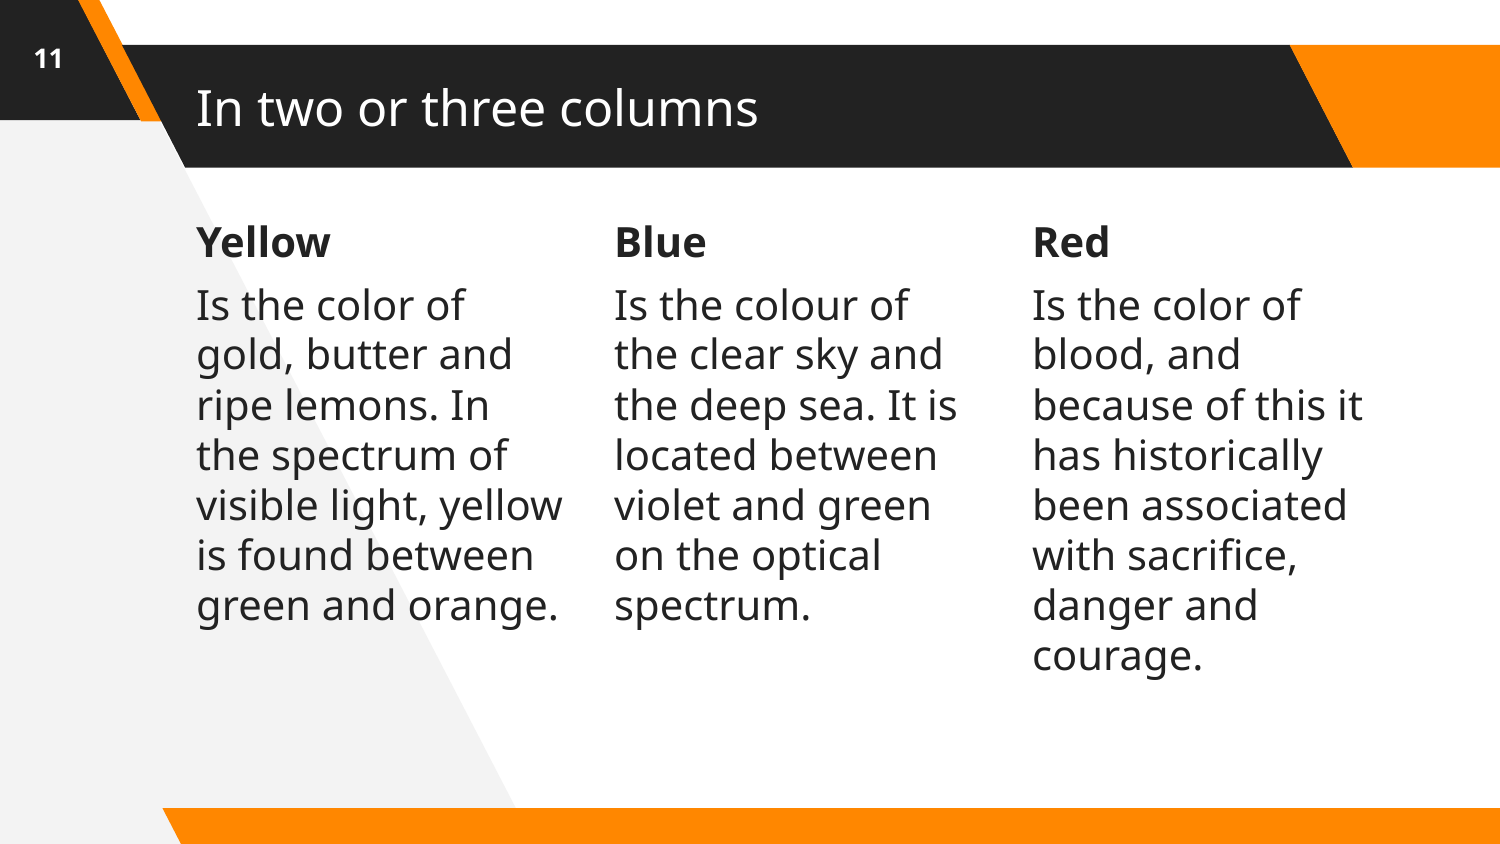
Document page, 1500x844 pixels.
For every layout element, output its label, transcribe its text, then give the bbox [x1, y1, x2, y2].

list Red Is the color of blood, and because of this it has historically been associated with sacrifice, danger and courage. [1016, 200, 1415, 783]
slide_number 11 [0, 0, 98, 121]
list Blue Is the colour of the clear sky and the deep sea. It is located between violet and green on the optical spectrum. [599, 200, 997, 783]
title In two or three columns [181, 45, 1285, 169]
list Yellow Is the color of gold, butter and ripe lemons. In the spectrum of visible light, yellow is found between green and orange. [181, 200, 579, 783]
